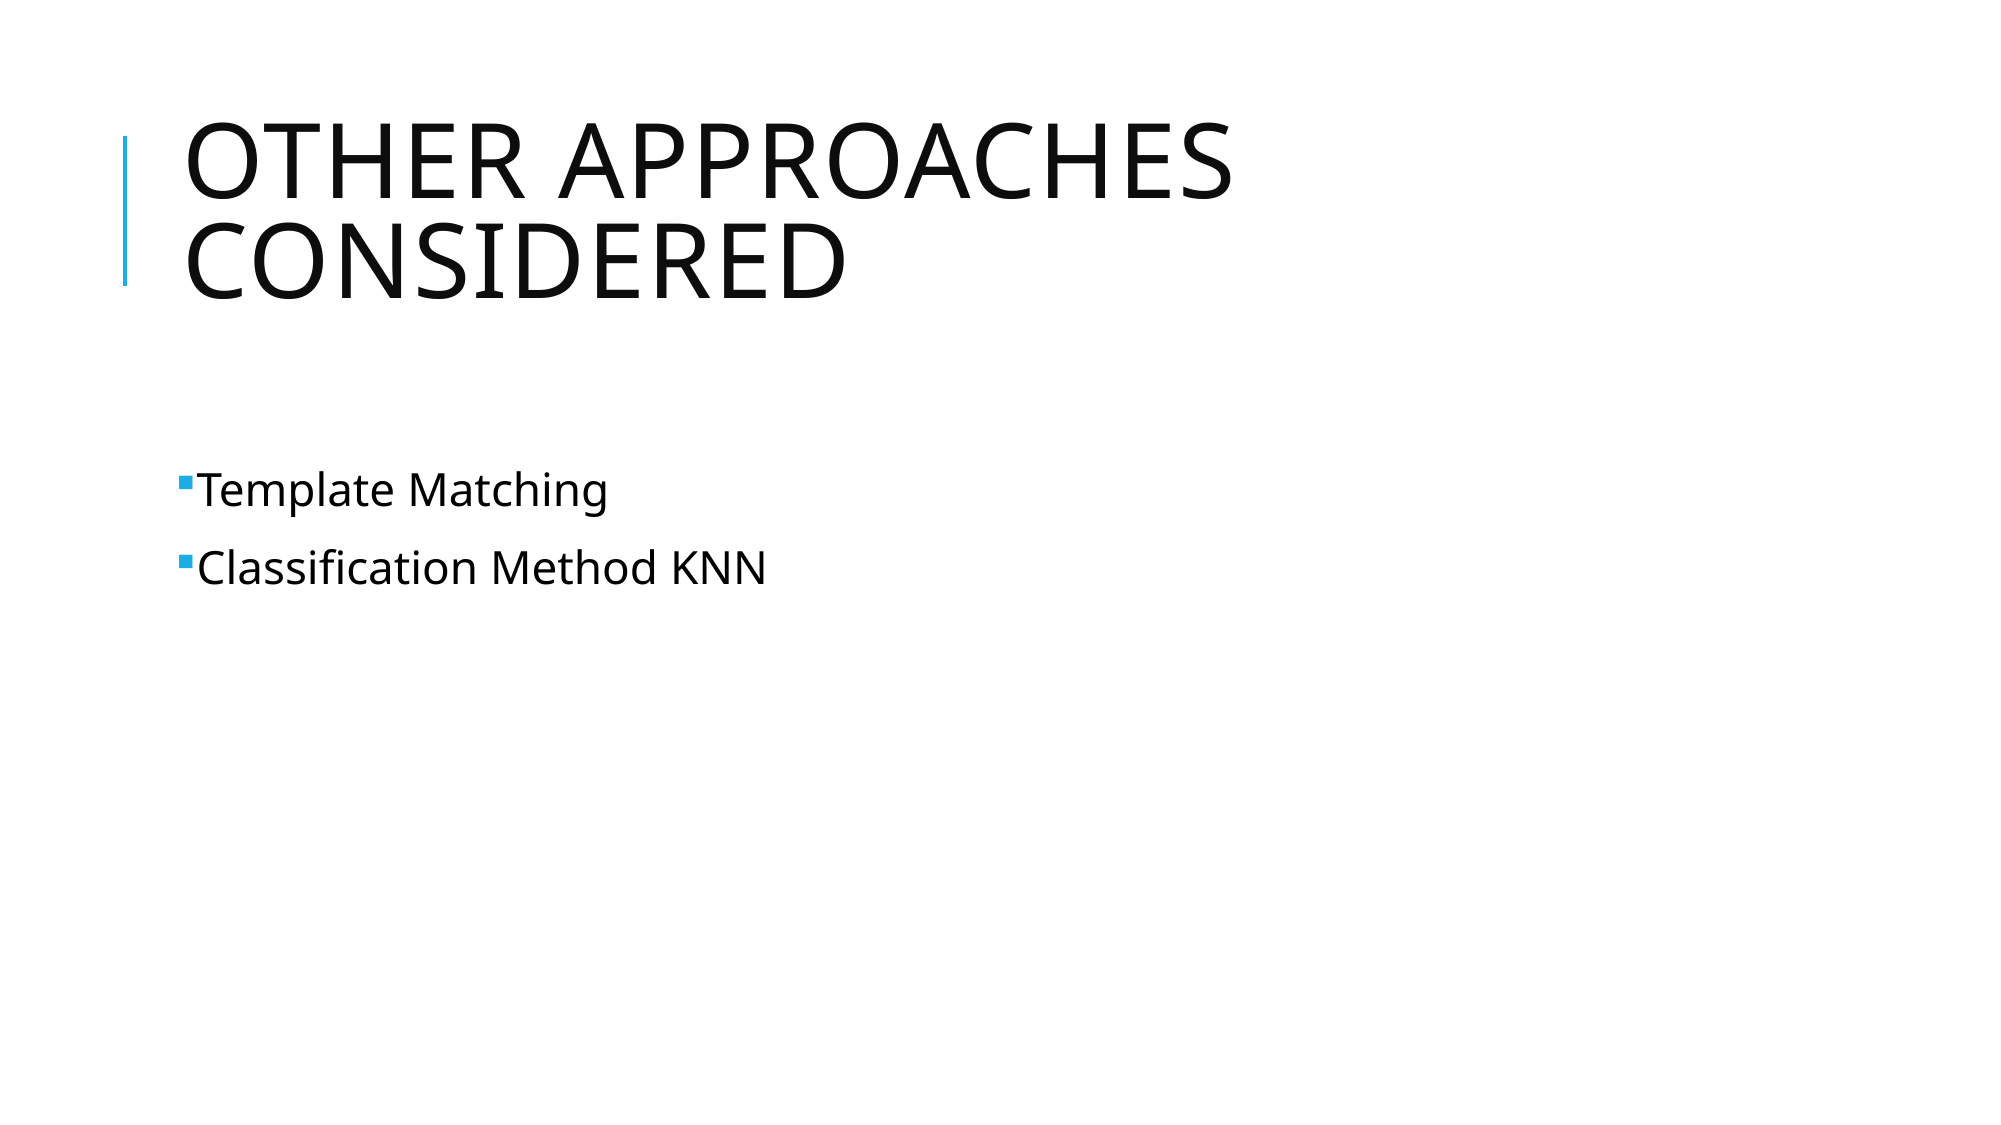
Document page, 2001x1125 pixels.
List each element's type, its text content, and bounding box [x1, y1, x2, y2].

title OTHER ApproacheS CONSIDERED [168, 96, 1763, 342]
list Template Matching Classification Method KNN [168, 375, 1763, 1035]
